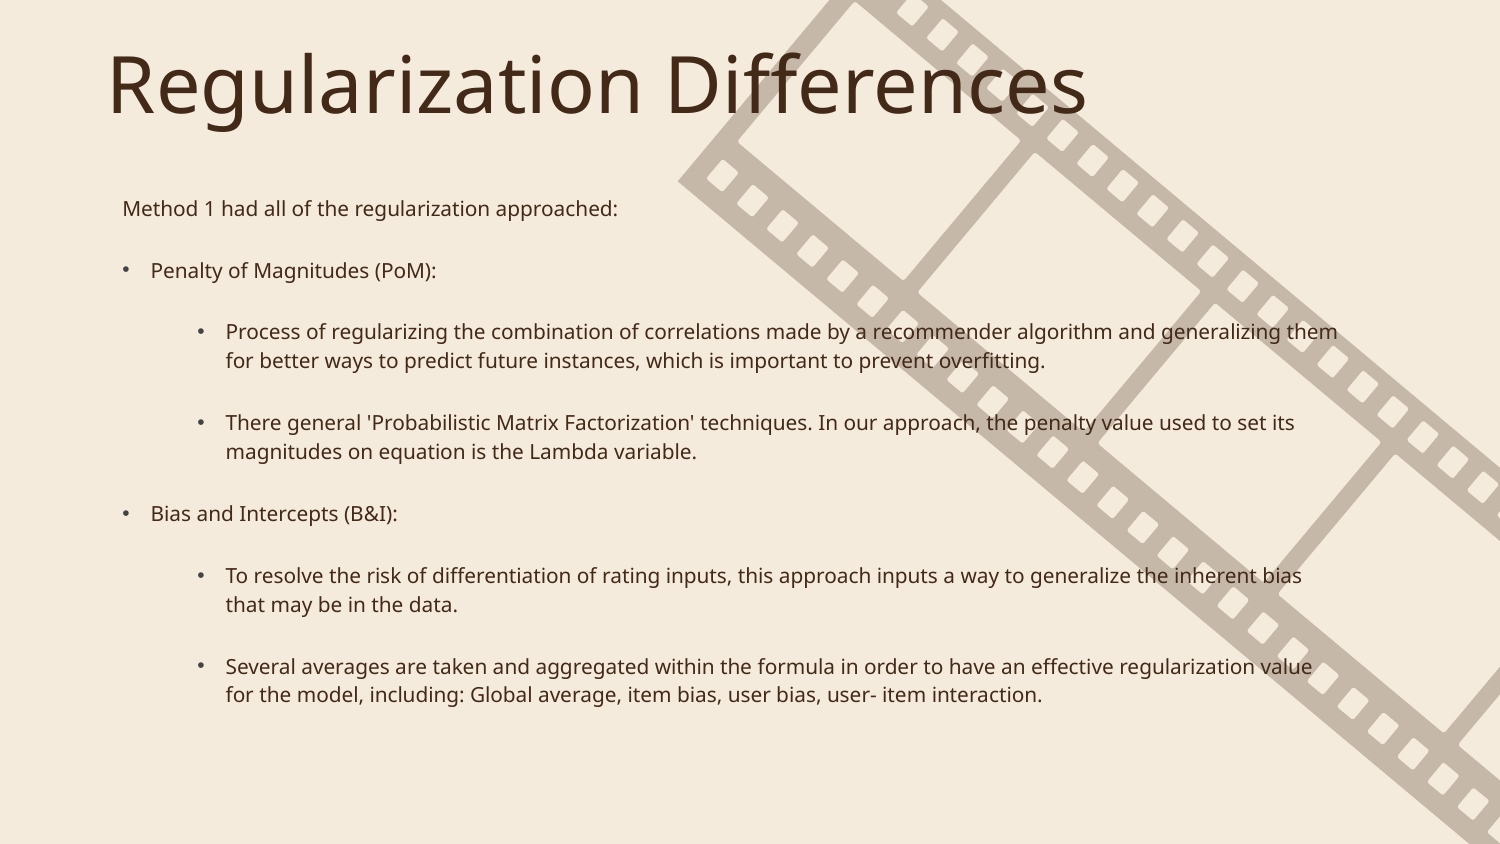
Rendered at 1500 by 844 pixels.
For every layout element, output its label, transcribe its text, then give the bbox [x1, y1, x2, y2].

list Method 1 had all of the regularization approached: Penalty of Magnitudes (PoM): Process of regularizing the combination of correlations made by a recommender algorithm and generalizing them for better ways to predict future instances, which is important to prevent overfitting. There general 'Probabilistic Matrix Factorization' techniques. In our approach, the penalty value used to set its magnitudes on equation is the Lambda variable. Bias and Intercepts (B&I): To resolve the risk of differentiation of rating inputs, this approach inputs a way to generalize the inherent bias that may be in the data. Several averages are taken and aggregated within the formula in order to have an effective regularization value for the model, including: Global average, item bias, user bias, user- item interaction. [32, 120, 1356, 824]
title Regularization Differences [91, 55, 1356, 109]
